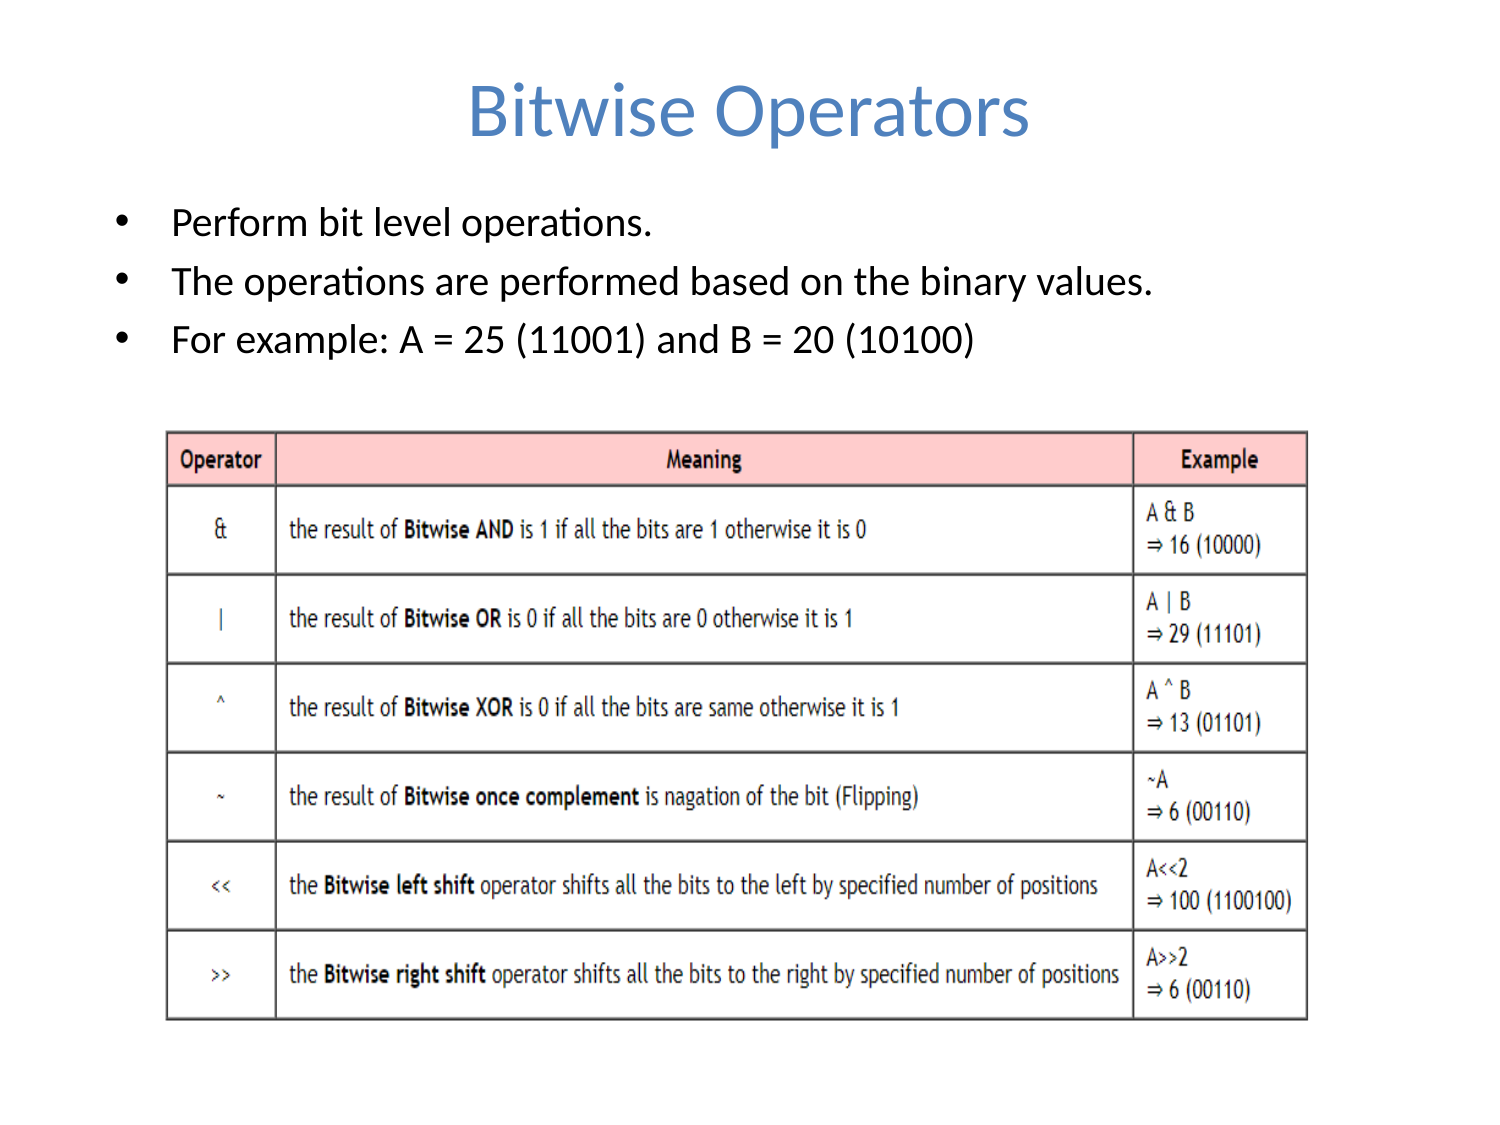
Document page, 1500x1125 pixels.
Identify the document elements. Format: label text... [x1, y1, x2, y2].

title Bitwise Operators [243, 50, 1257, 160]
list Perform bit level operations. The operations are performed based on the binary values. For example: A = 25 (11001) and B = 20 (10100) [99, 187, 1425, 1038]
picture [162, 424, 1313, 1026]
